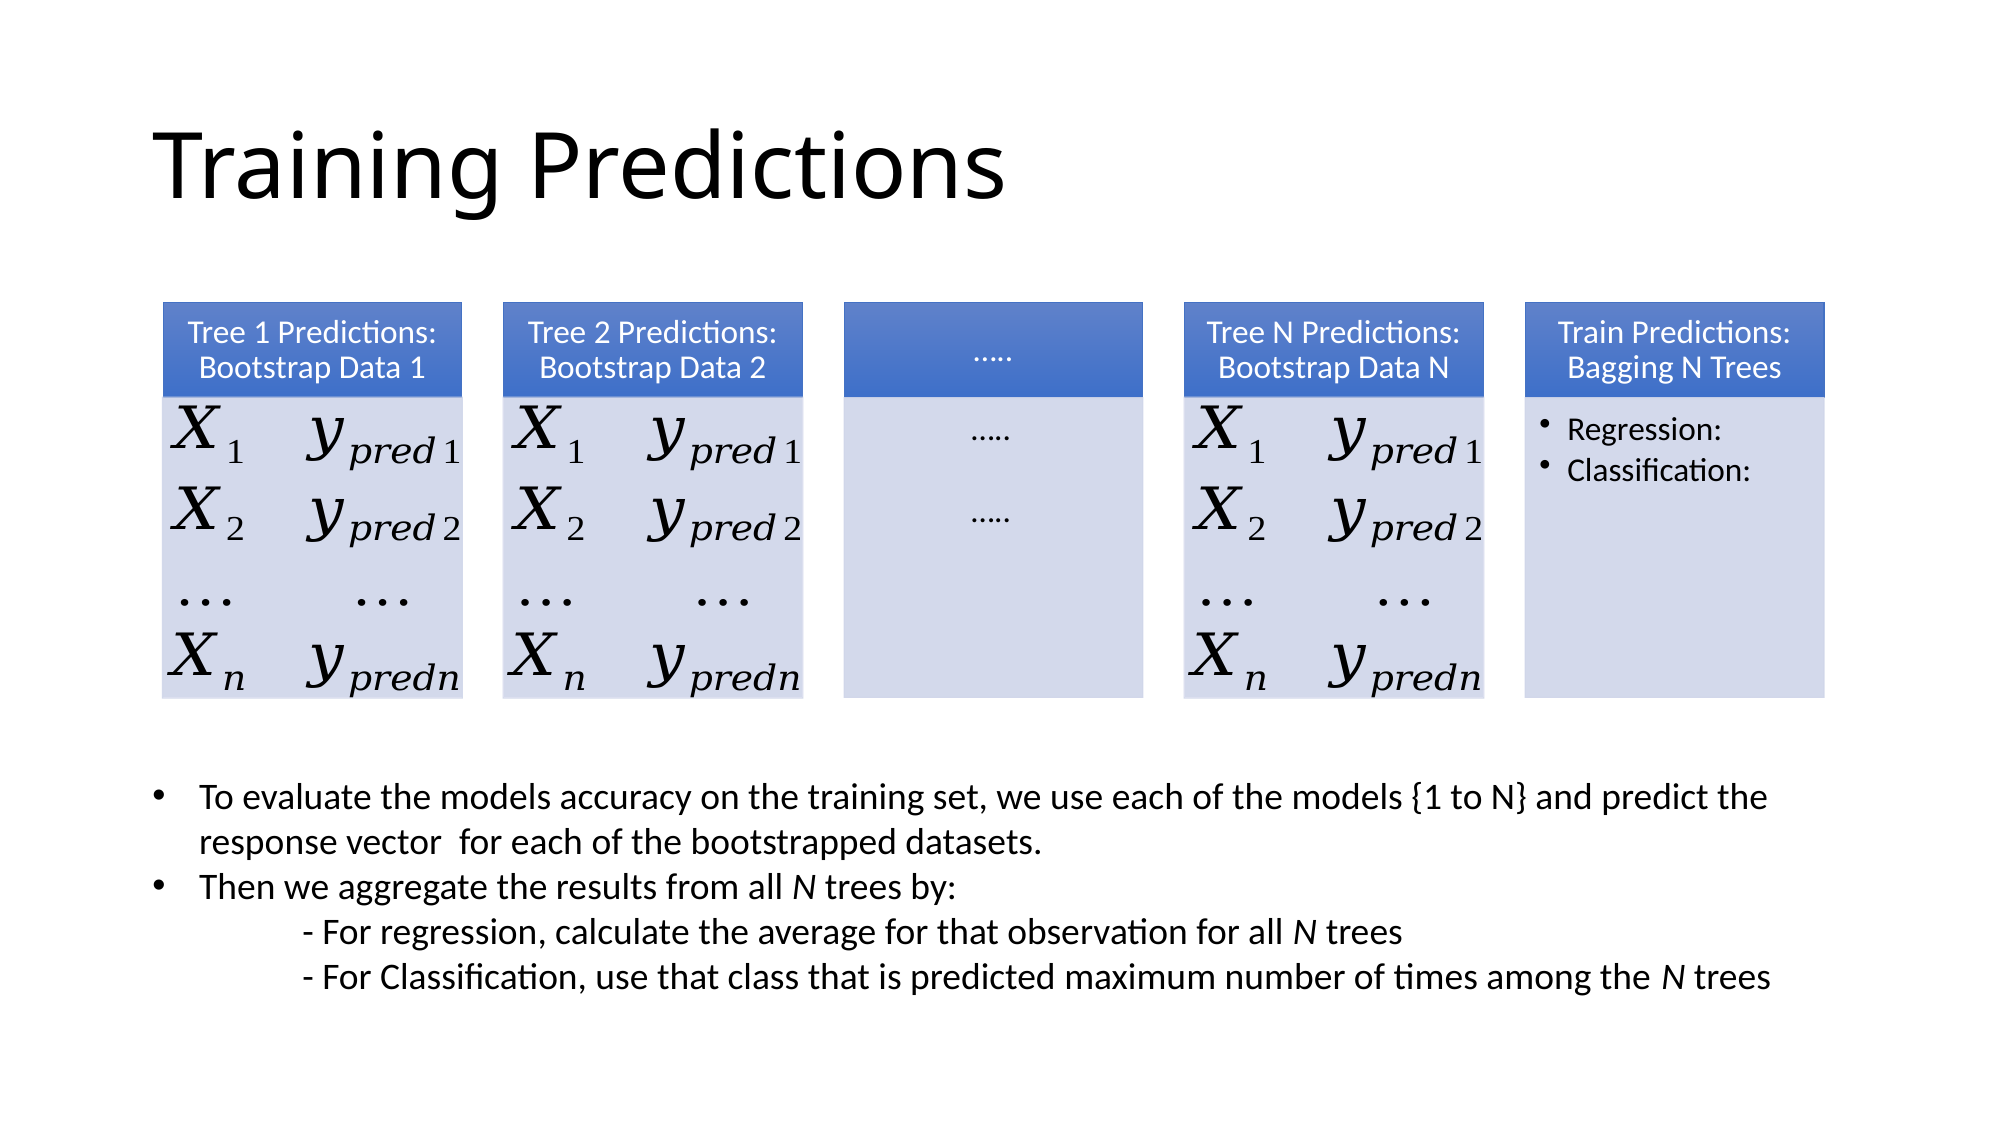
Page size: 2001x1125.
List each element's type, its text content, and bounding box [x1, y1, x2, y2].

title Training Predictions [137, 59, 1863, 278]
